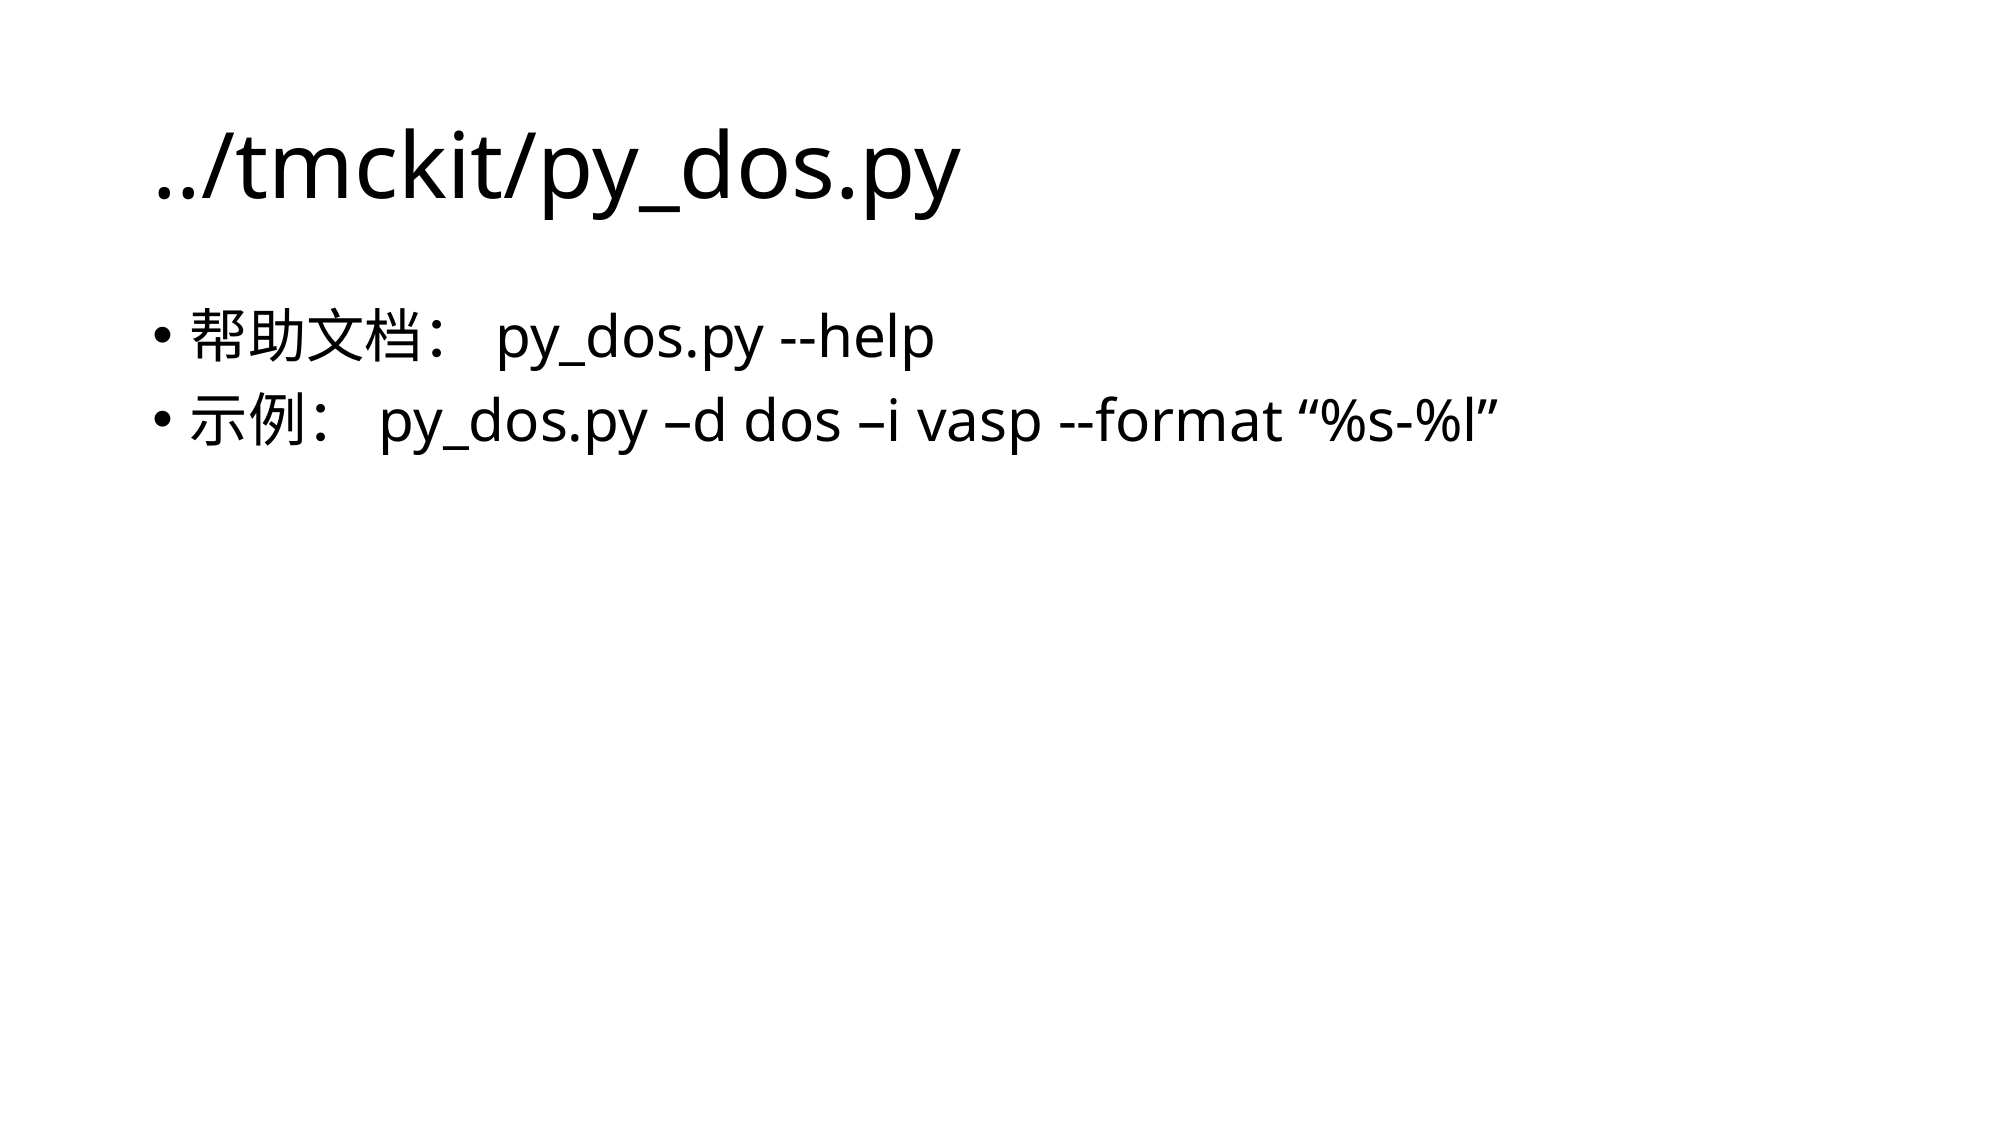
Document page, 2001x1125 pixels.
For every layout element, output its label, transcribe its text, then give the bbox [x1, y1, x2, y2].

title ../tmckit/py_dos.py [137, 59, 1863, 278]
list 帮助文档：py_dos.py --help 示例：py_dos.py –d dos –i vasp --format “%s-%l” [137, 299, 1863, 1014]
